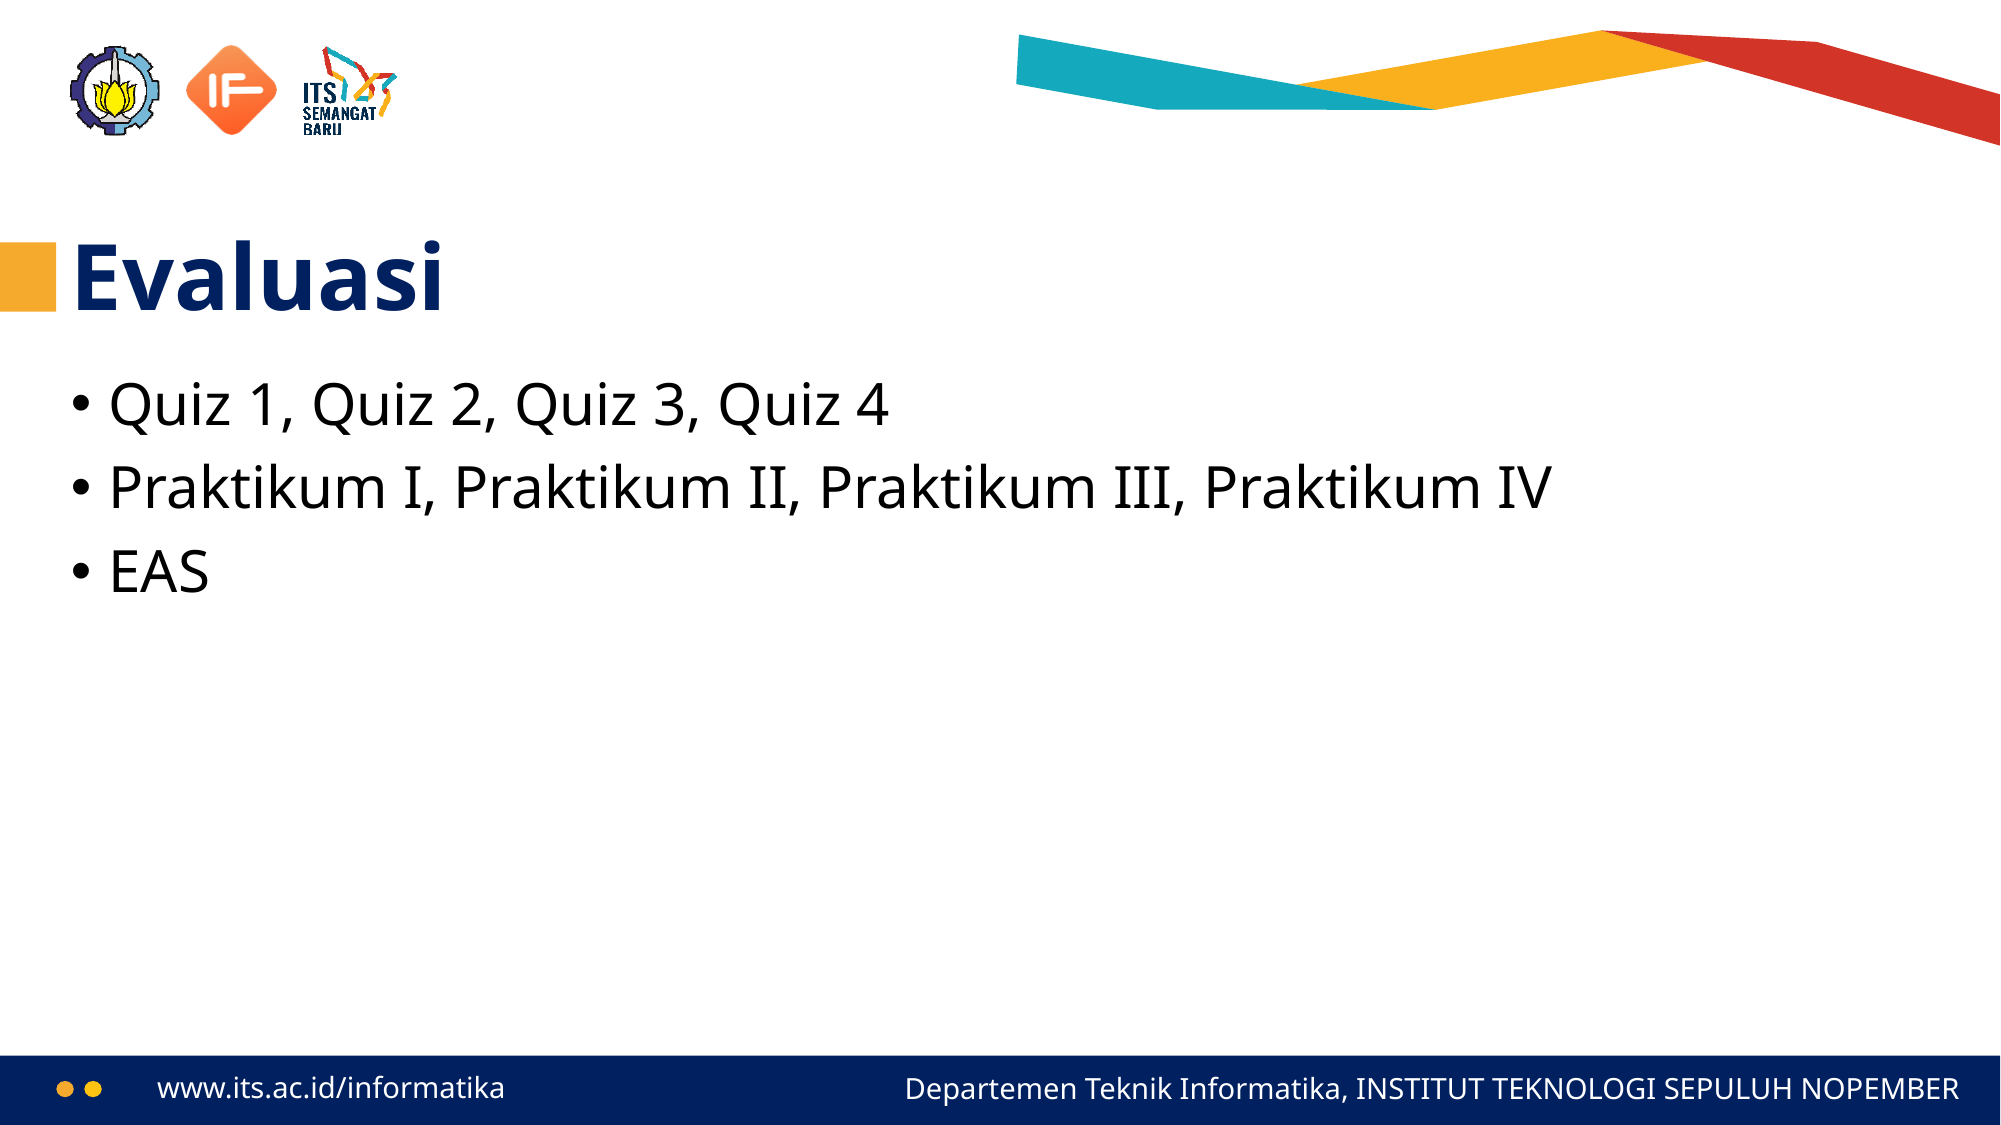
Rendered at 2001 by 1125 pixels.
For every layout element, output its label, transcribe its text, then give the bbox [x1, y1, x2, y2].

list Quiz 1, Quiz 2, Quiz 3, Quiz 4 Praktikum I, Praktikum II, Praktikum III, Praktikum IV EAS [55, 367, 1956, 1013]
title Evaluasi [55, 207, 1956, 338]
picture [69, 45, 160, 136]
picture [186, 45, 277, 135]
picture [302, 45, 398, 135]
